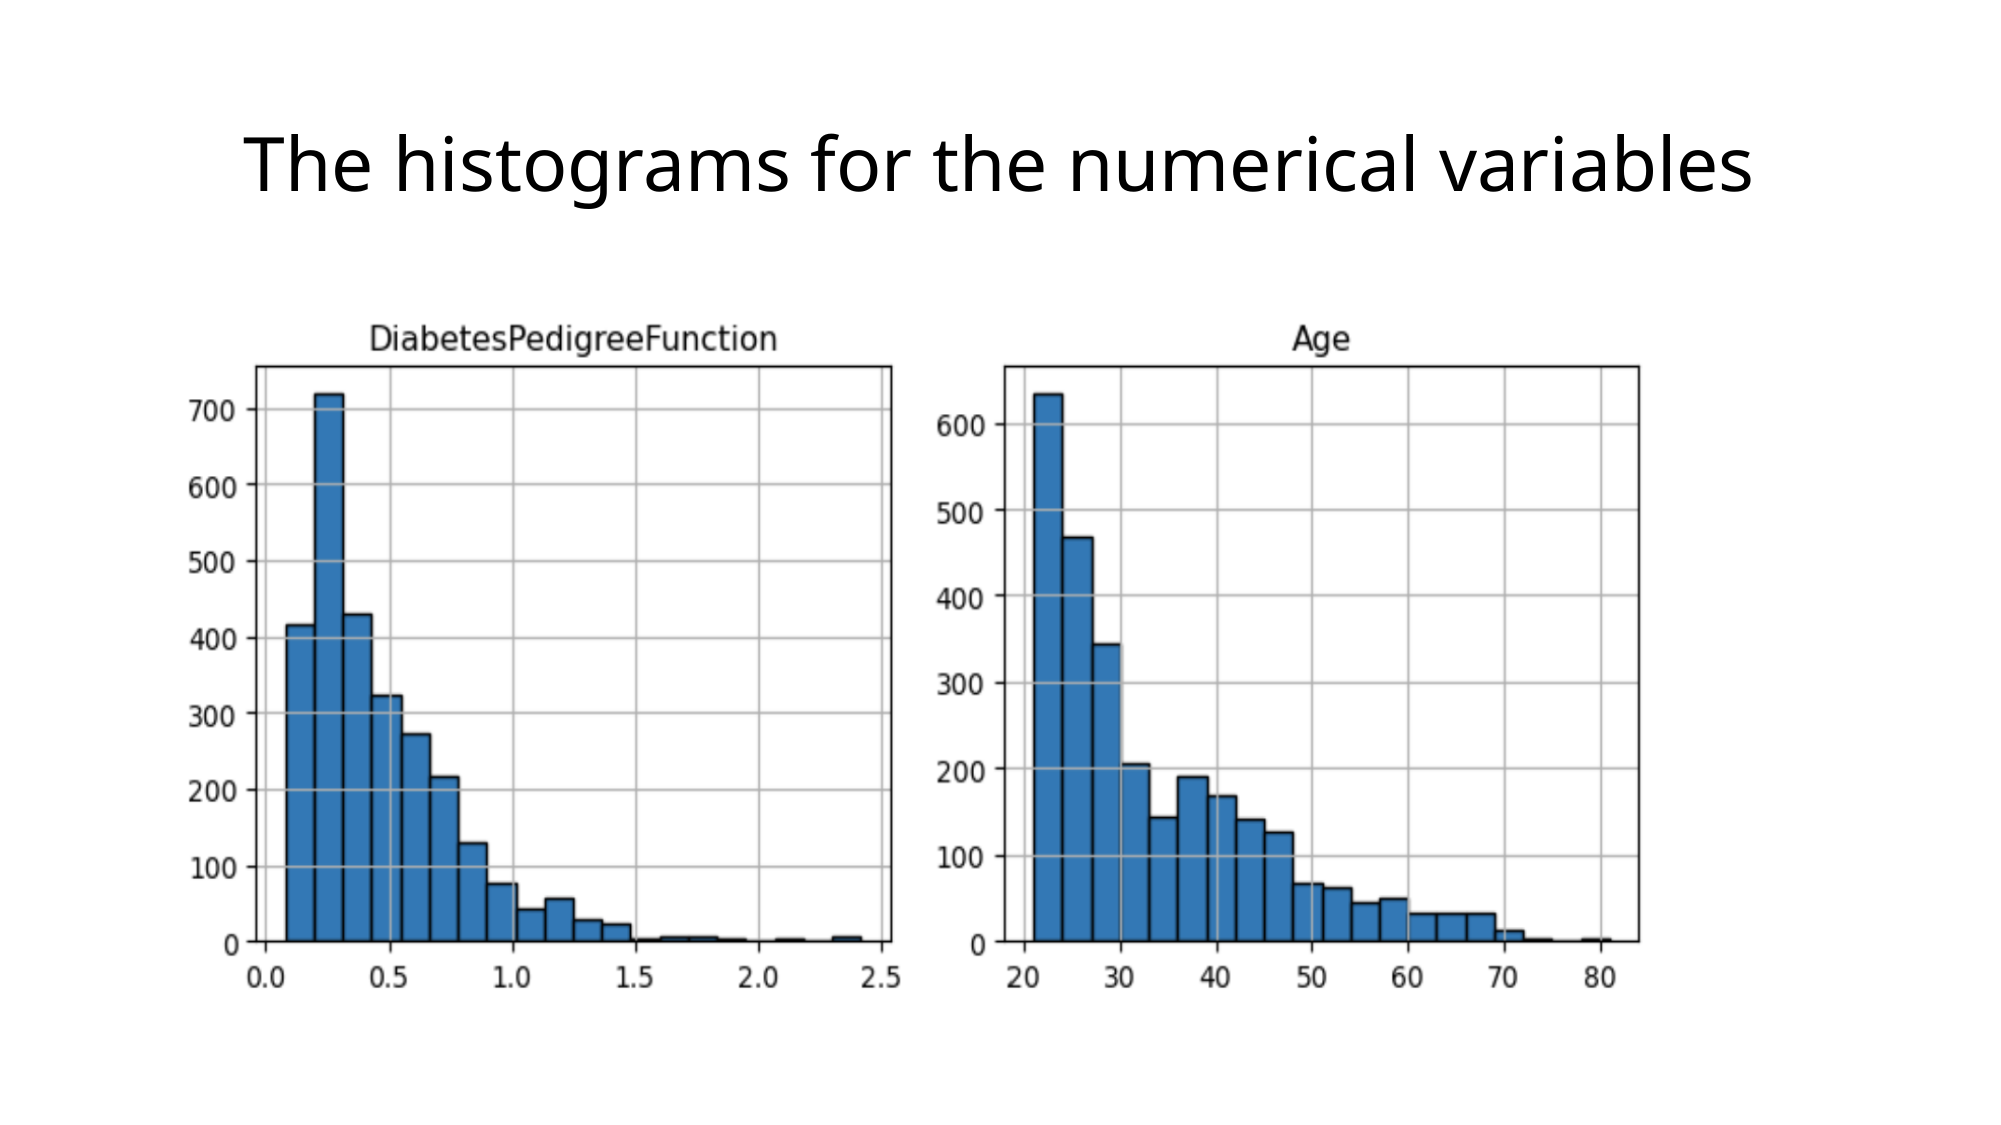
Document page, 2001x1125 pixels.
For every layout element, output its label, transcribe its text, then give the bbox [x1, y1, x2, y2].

title The histograms for the numerical variables [135, 81, 1865, 216]
picture [135, 295, 1882, 1020]
